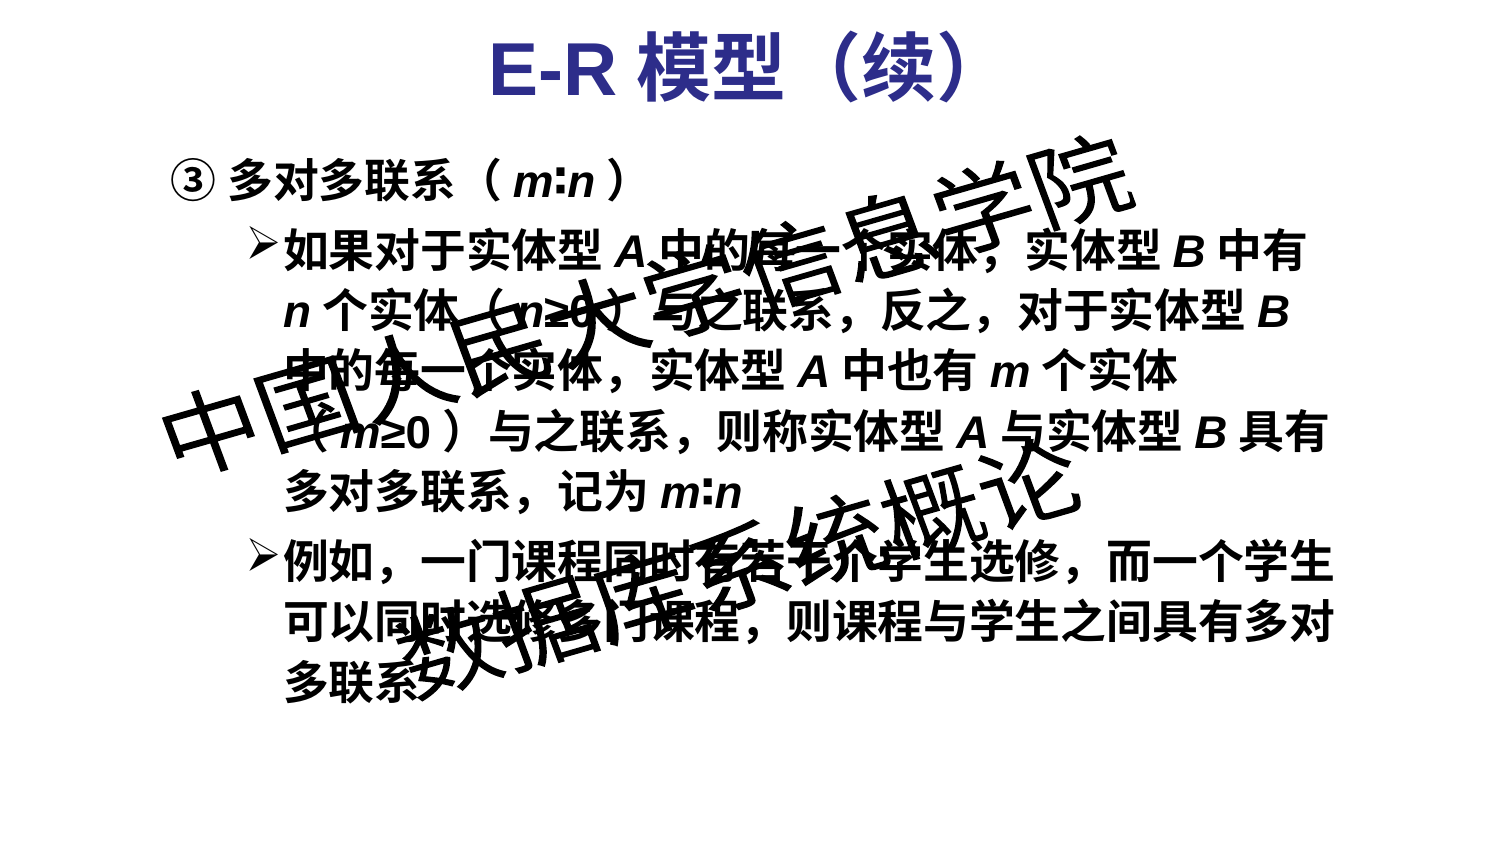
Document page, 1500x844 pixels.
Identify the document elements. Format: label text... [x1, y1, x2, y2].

title E-R模型（续） [75, 0, 1425, 136]
list ③多对多联系（m∶n） 如果对于实体型A中的每一个实体，实体型B中有n个实体（n≥0）与之联系，反之，对于实体型B中的每一个实体，实体型A中也有m个实体（m≥0）与之联系，则称实体型A与实体型B具有多对多联系，记为m∶n 例如，一门课程同时有若干个学生选修，而一个学生可以同时选修多门课程，则课程与学生之间具有多对多联系 [5, 138, 1356, 736]
